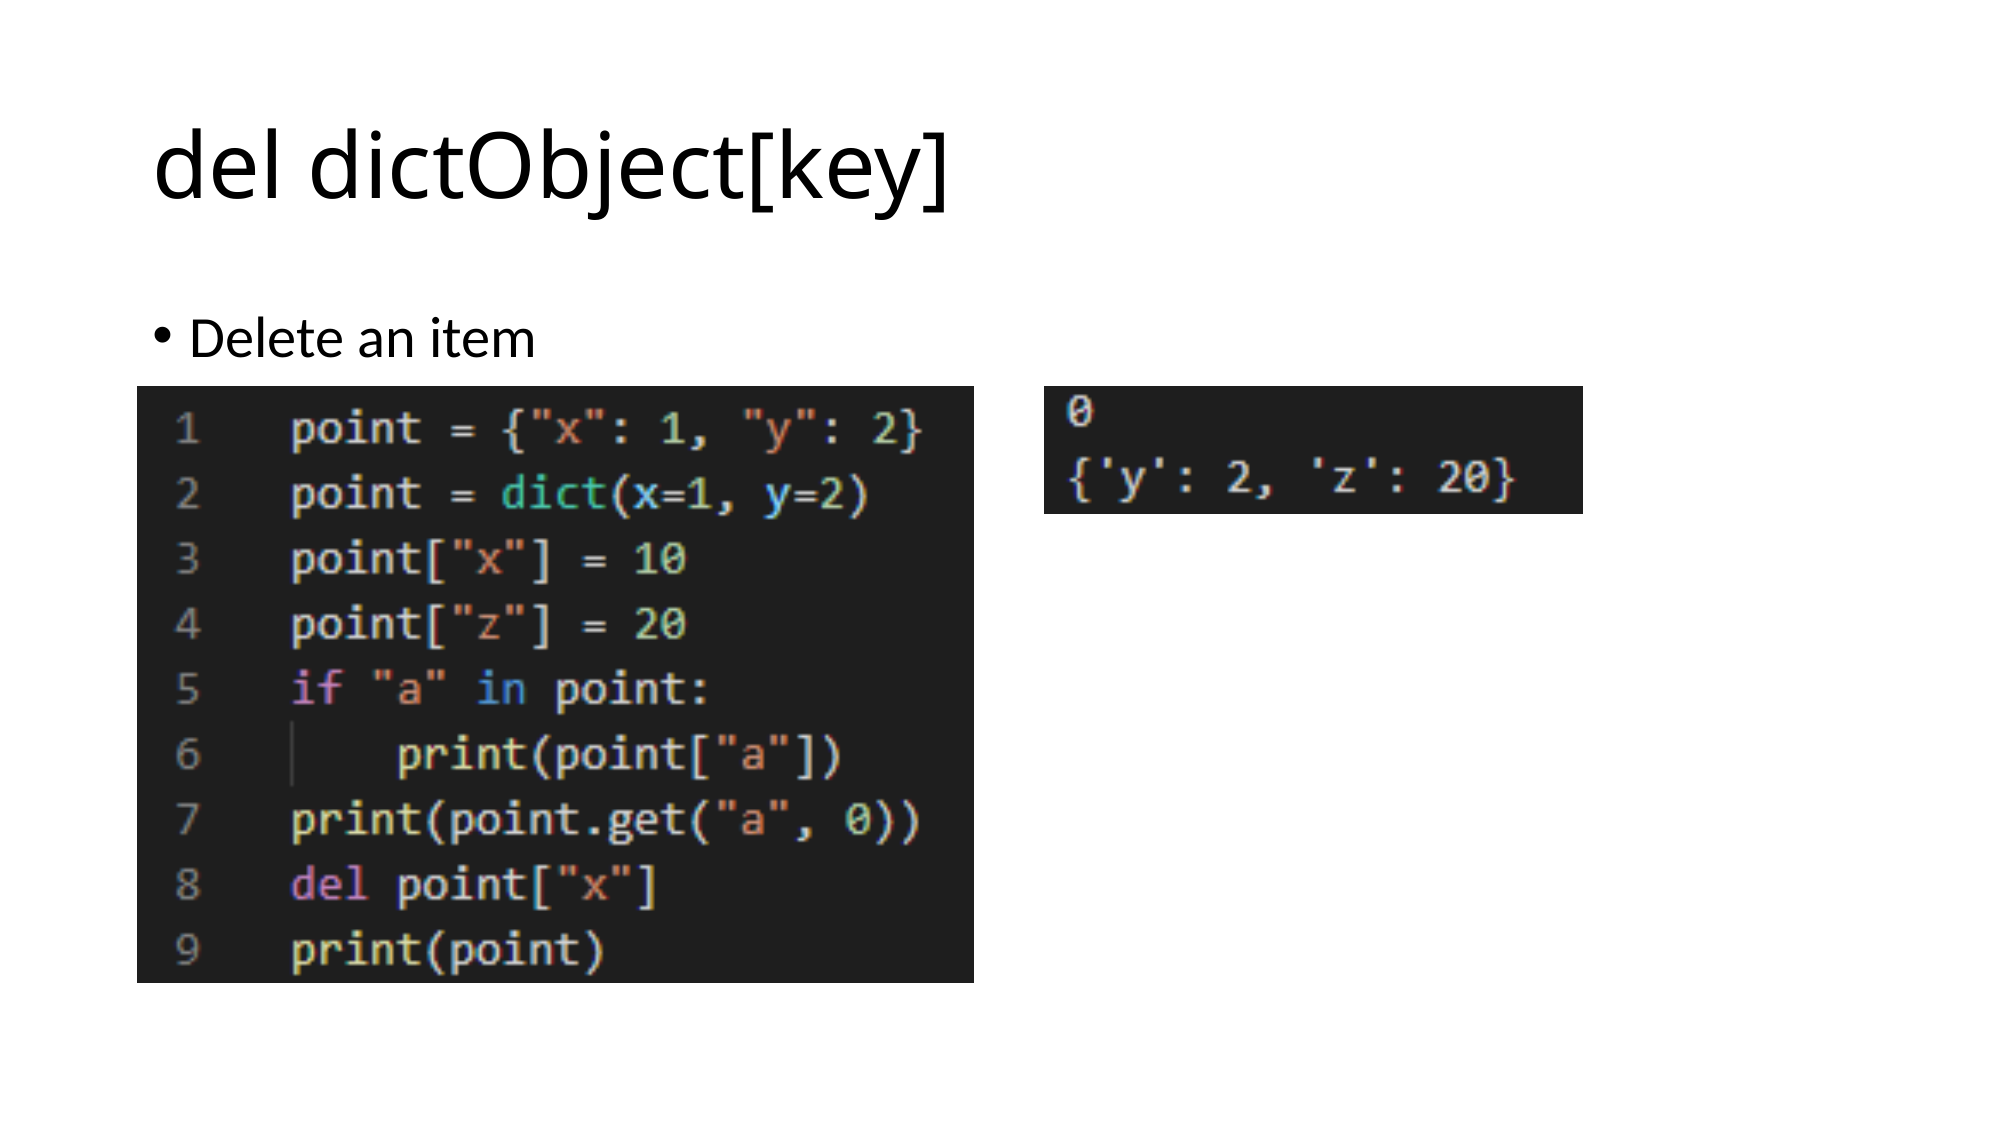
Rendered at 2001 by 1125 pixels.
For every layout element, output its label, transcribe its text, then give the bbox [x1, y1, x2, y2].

list Delete an item [137, 299, 1863, 1014]
title del dictObject[key] [137, 59, 1863, 278]
picture [137, 386, 974, 983]
picture [1044, 386, 1583, 514]
